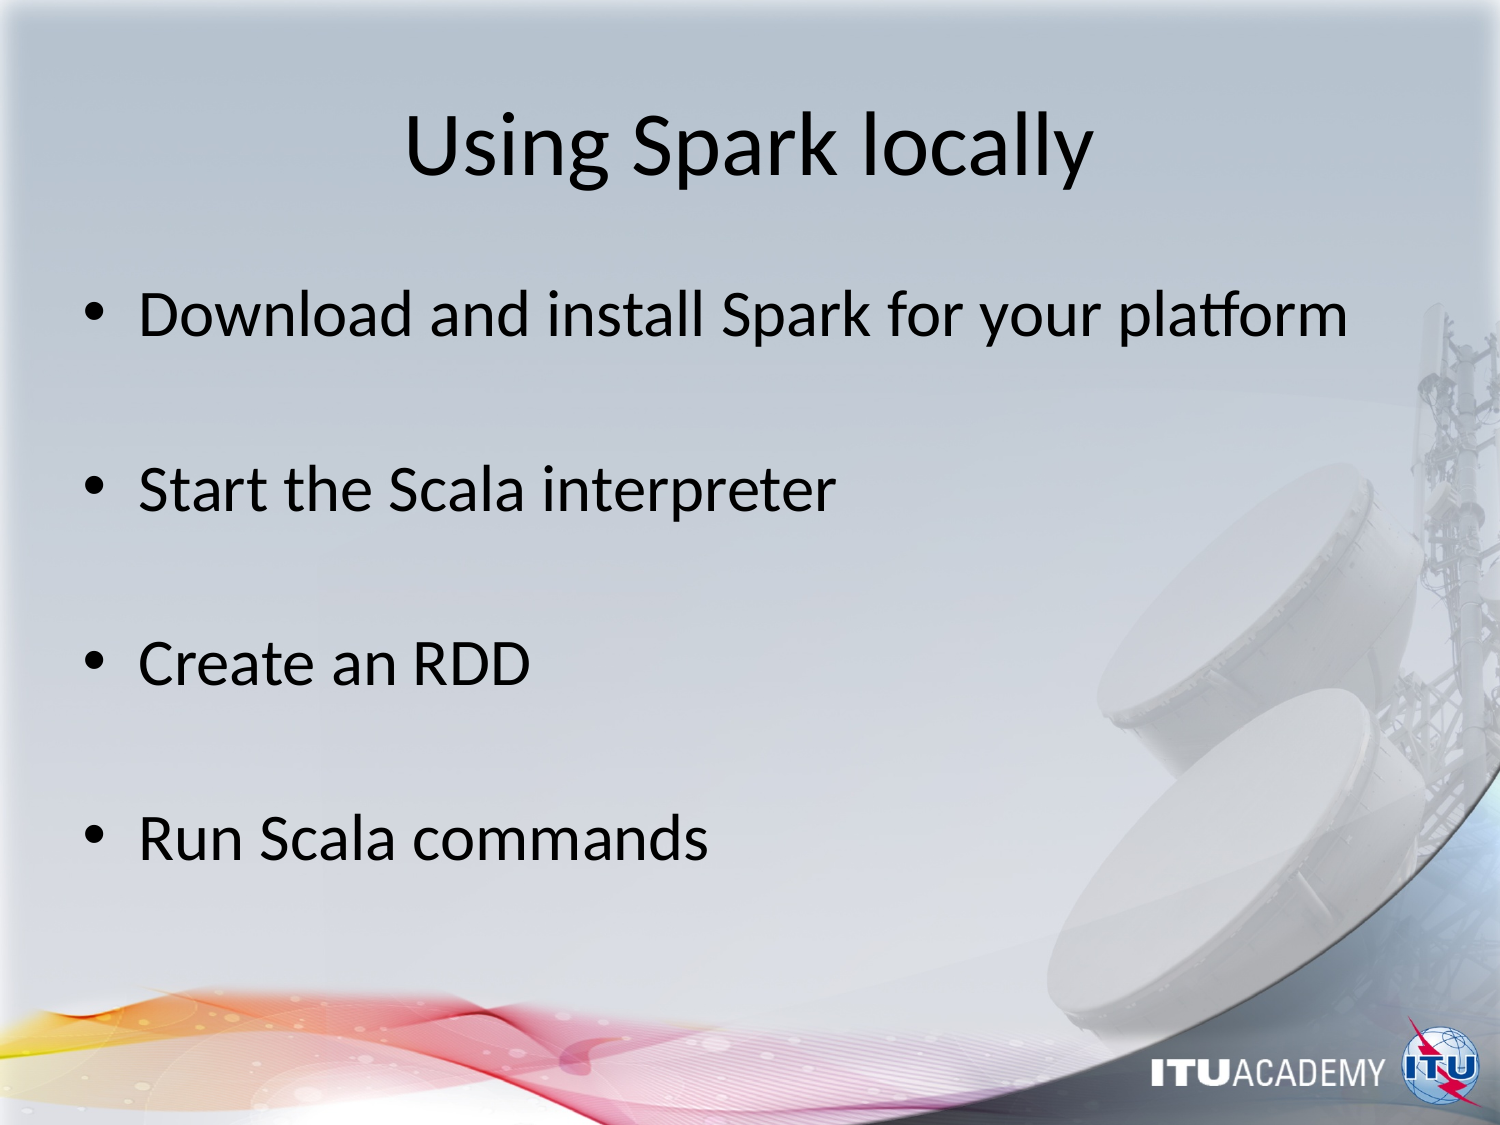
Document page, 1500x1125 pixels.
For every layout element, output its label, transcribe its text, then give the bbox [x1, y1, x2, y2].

title Using Spark locally [74, 44, 1426, 234]
list Download and install Spark for your platform Start the Scala interpreter Create an RDD Run Scala commands [74, 261, 1426, 1006]
picture [0, 0, 1500, 1125]
